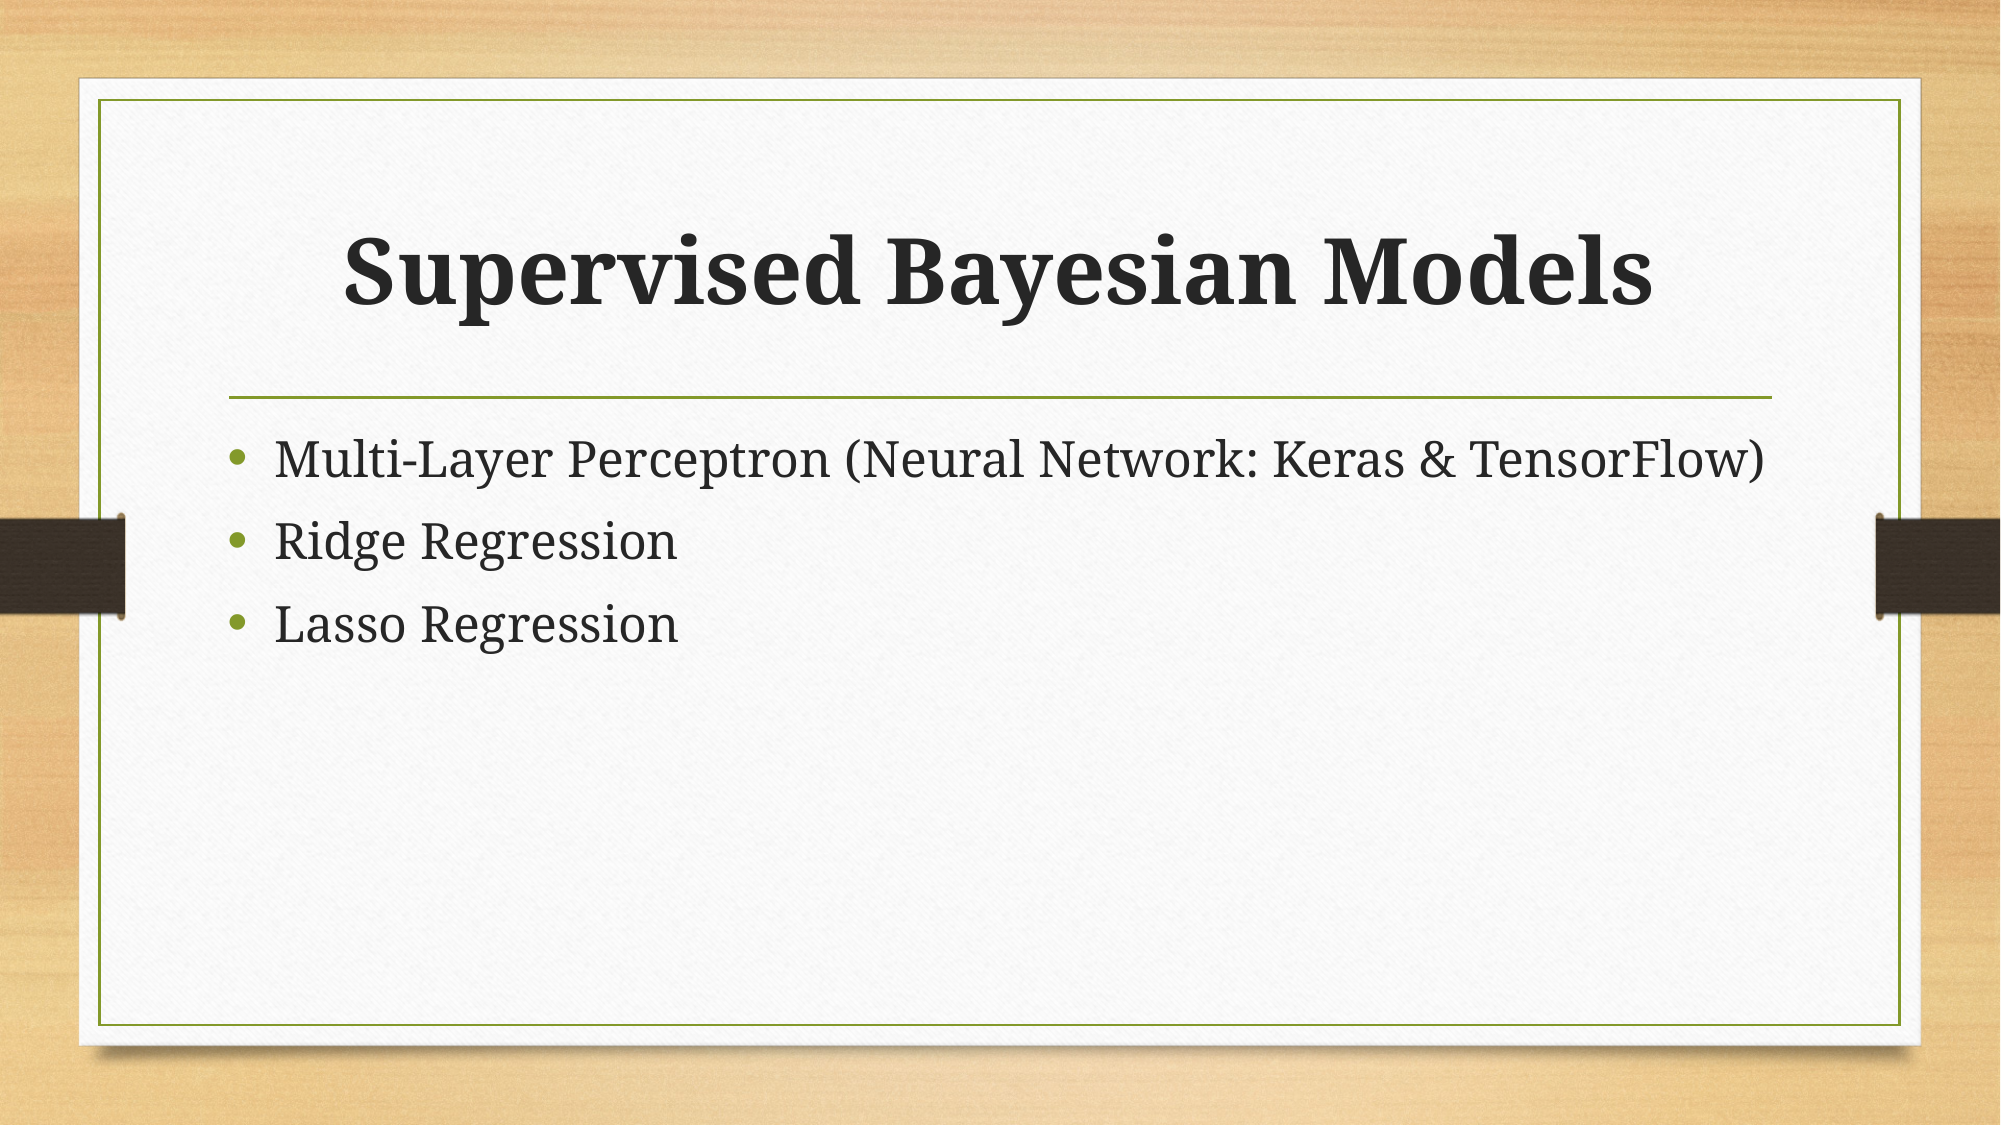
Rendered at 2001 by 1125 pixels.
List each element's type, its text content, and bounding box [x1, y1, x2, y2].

list Multi-Layer Perceptron (Neural Network: Keras & TensorFlow) Ridge Regression Lasso Regression [212, 419, 1788, 964]
picture [0, 0, 2001, 1125]
title Supervised Bayesian Models [212, 161, 1788, 375]
